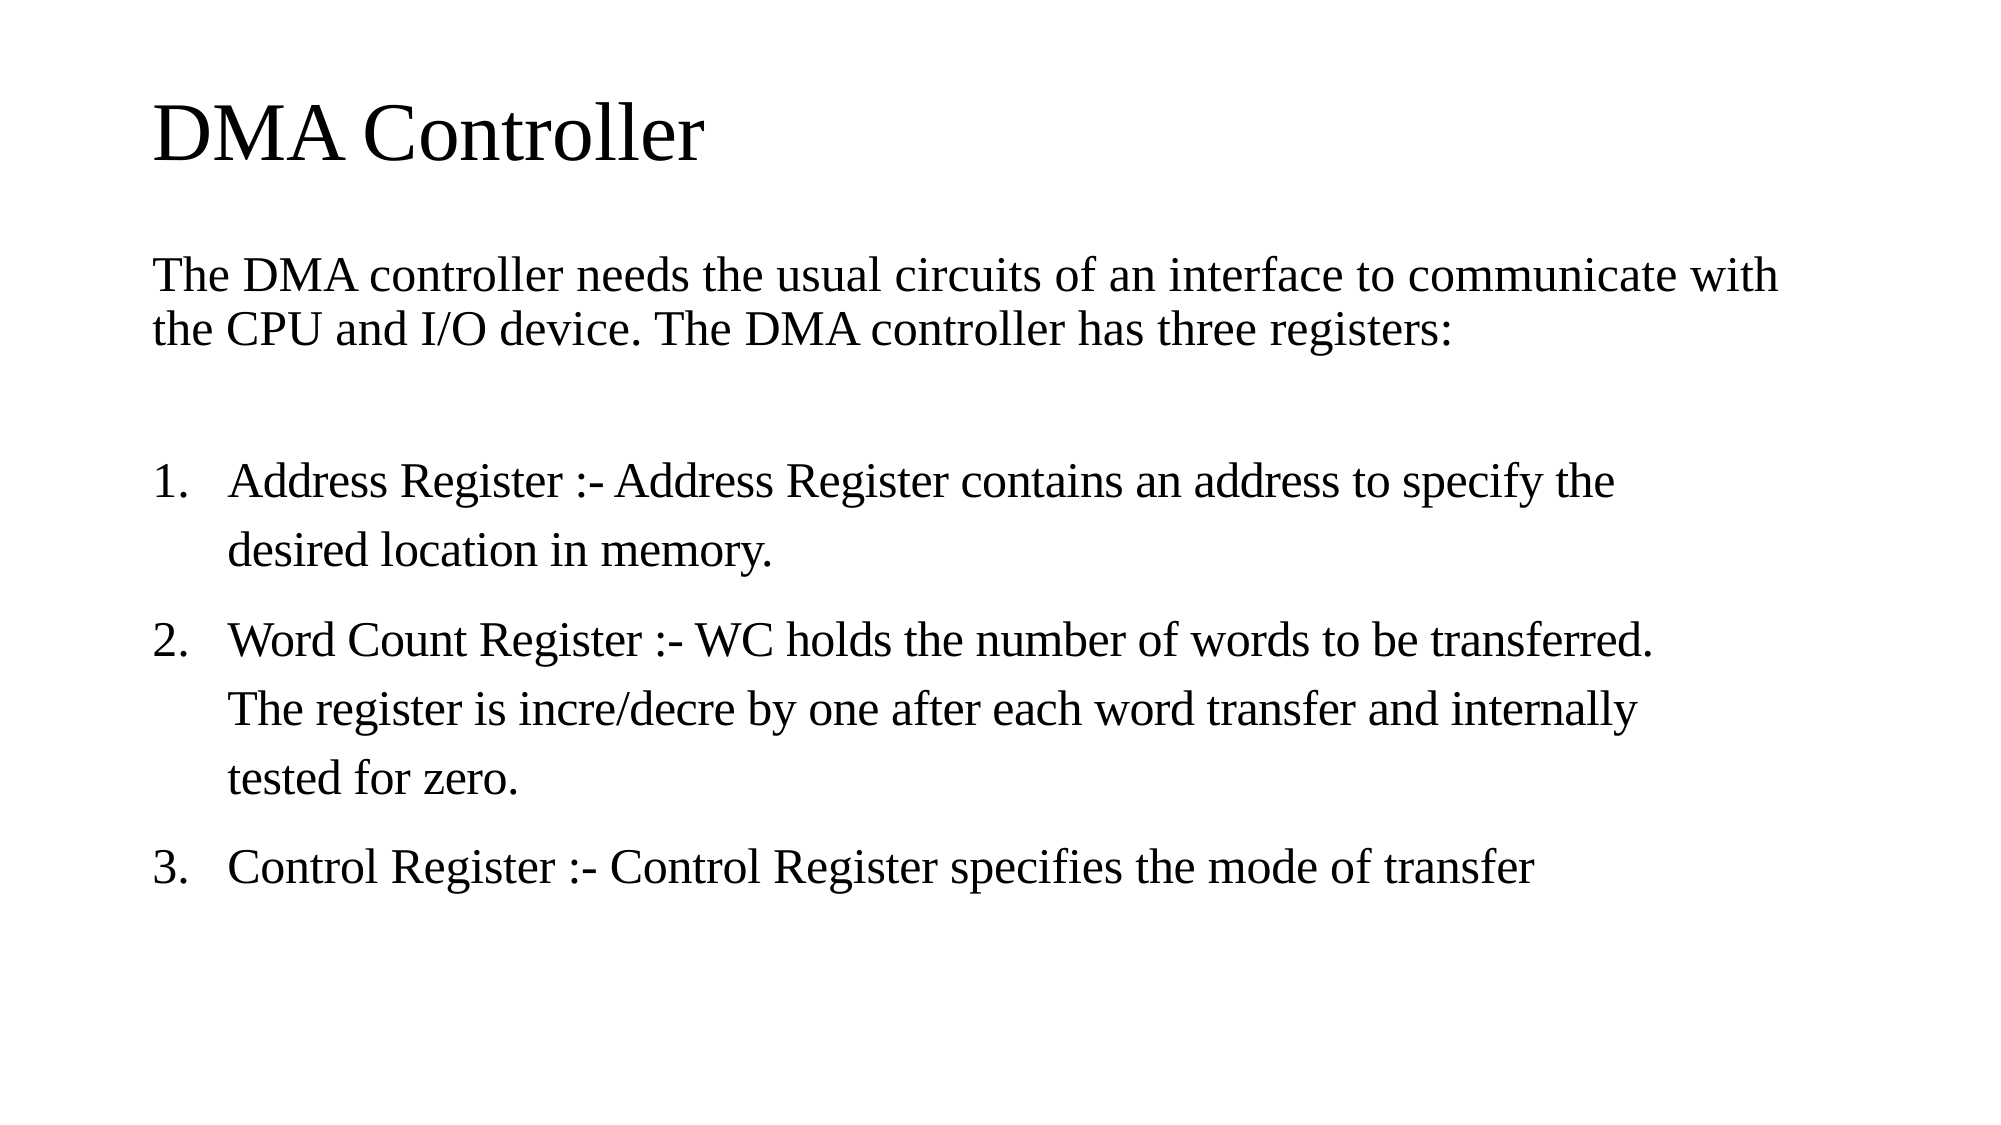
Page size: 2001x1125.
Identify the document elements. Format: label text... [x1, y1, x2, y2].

title DMA Controller [137, 59, 1863, 209]
list The DMA controller needs the usual circuits of an interface to communicate with the CPU and I/O device. The DMA controller has three registers: Address Register :- Address Register contains an address to specify the desired location in memory. Word Count Register :- WC holds the number of words to be transferred. The register is incre/decre by one after each word transfer and internally tested for zero. Control Register :- Control Register specifies the mode of transfer [137, 240, 1863, 1014]
